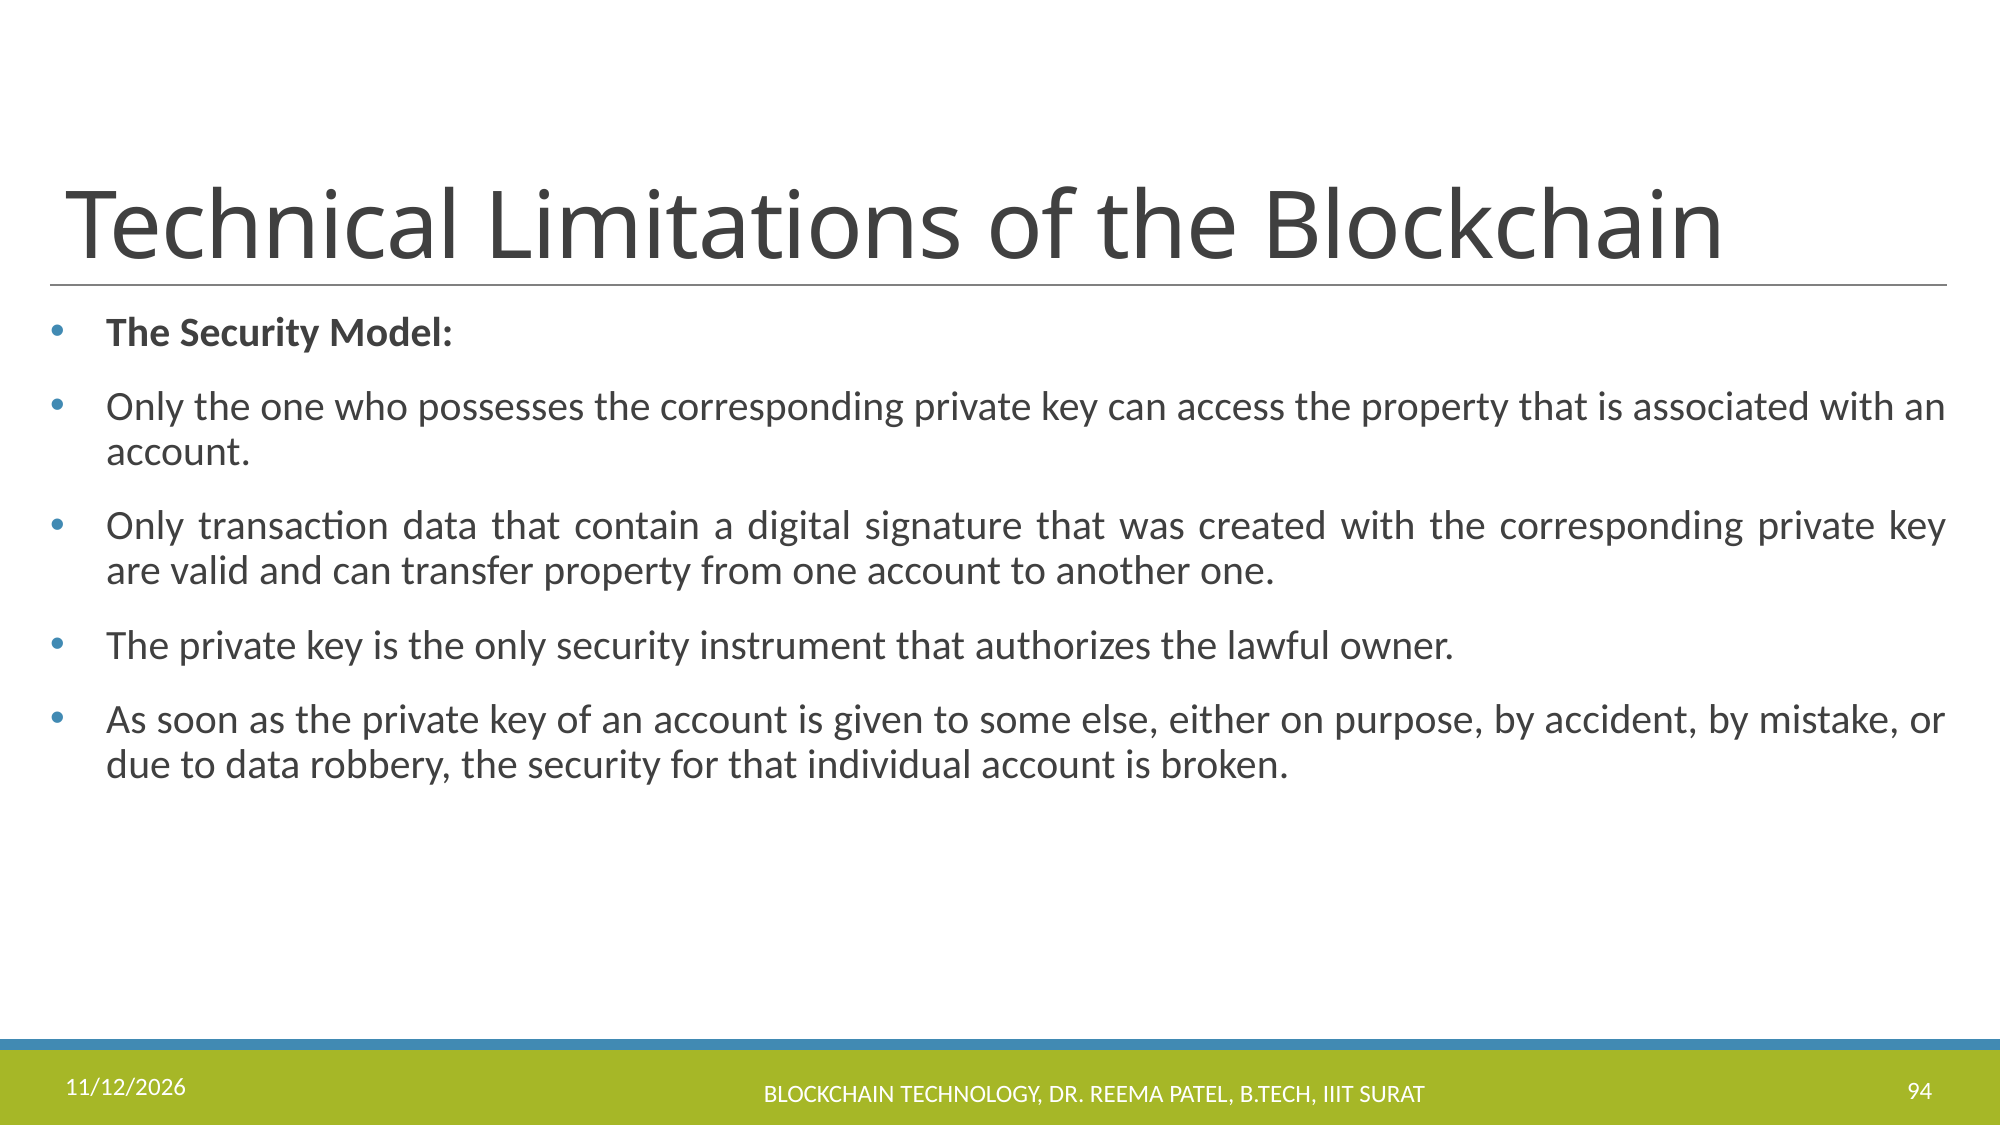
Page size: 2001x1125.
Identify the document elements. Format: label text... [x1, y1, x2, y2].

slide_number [50, 1055, 456, 1116]
footer Blockchain Technology, Dr. Reema Patel, B.Tech, IIIT Surat [487, 1059, 1703, 1125]
title Technical Limitations of the Blockchain [50, 47, 1948, 285]
slide_number 94 [1732, 1059, 1948, 1120]
list The Security Model: Only the one who possesses the corresponding private key can access the property that is associated with an account. Only transaction data that contain a digital signature that was created with the corresponding private key are valid and can transfer property from one account to another one. The private key is the only security instrument that authorizes the lawful owner. As soon as the private key of an account is given to some else, either on purpose, by accident, by mistake, or due to data robbery, the security for that individual account is broken. [50, 302, 1948, 1003]
